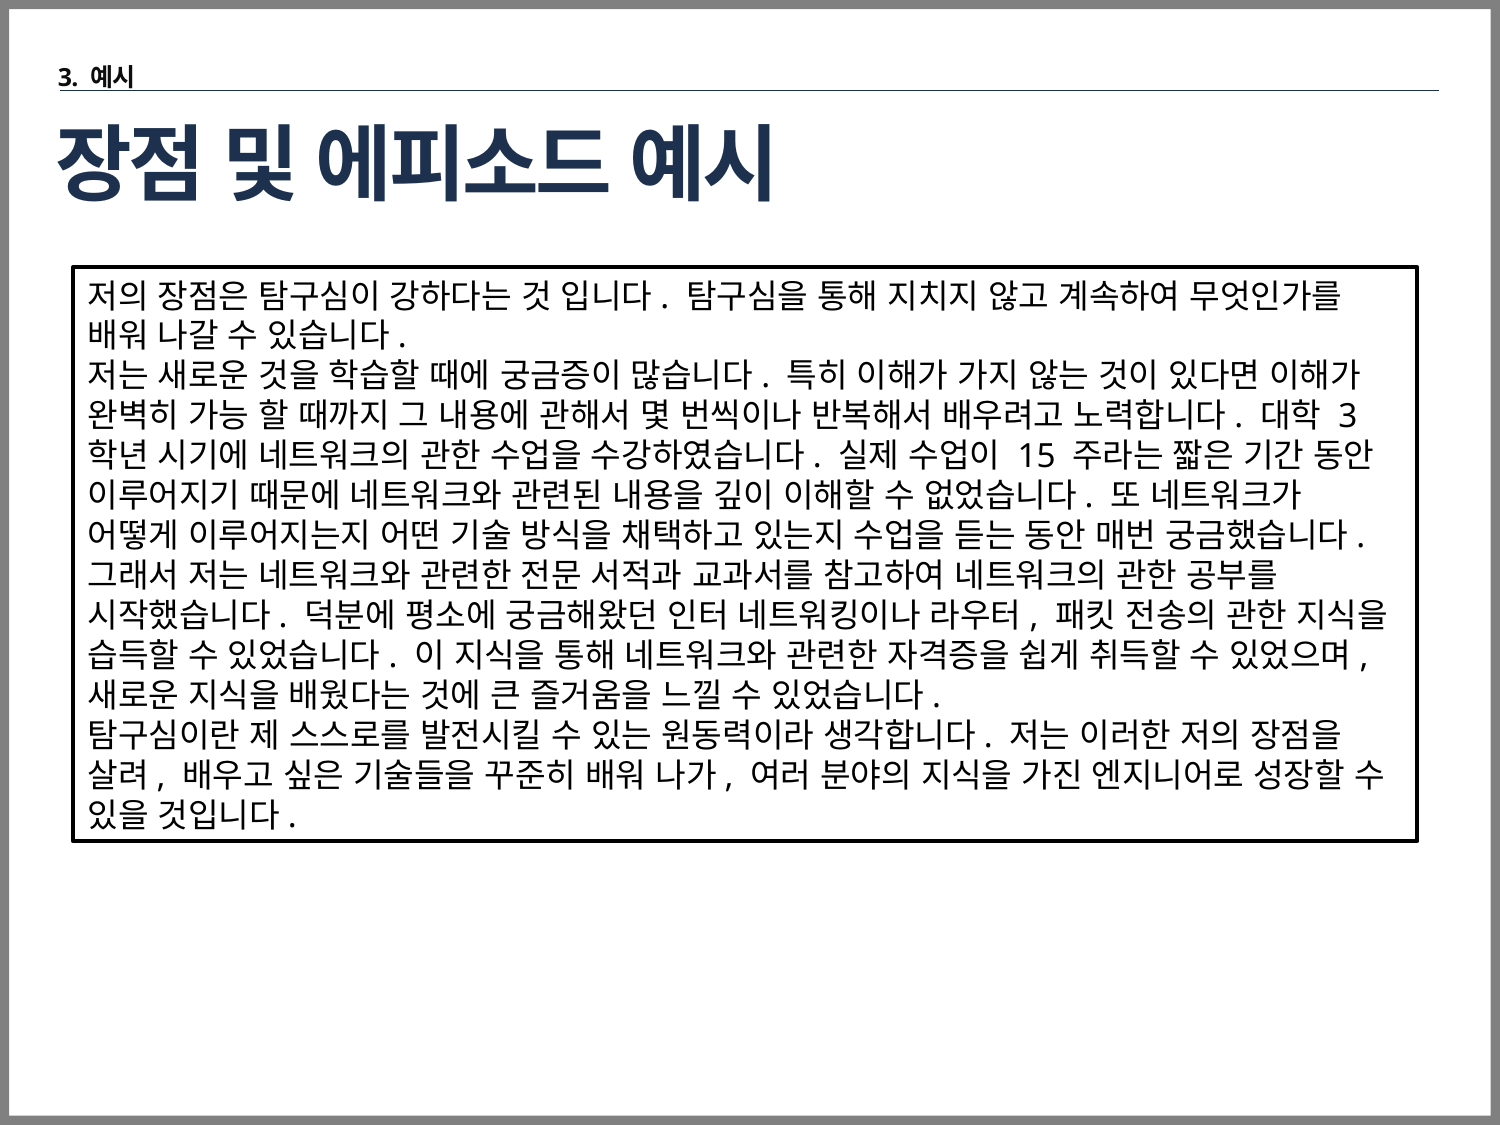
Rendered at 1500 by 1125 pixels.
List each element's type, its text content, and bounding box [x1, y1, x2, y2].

text_box 3. 예시 [43, 32, 468, 90]
title 장점 및 에피소드 예시 [40, 90, 1433, 231]
text_box 저의 장점은 탐구심이 강하다는 것 입니다. 탐구심을 통해 지치지 않고 계속하여 무엇인가를 배워 나갈 수 있습니다. 저는 새로운 것을 학습할 때에 궁금증이 많습니다. 특히 이해가 가지 않는 것이 있다면 이해가 완벽히 가능 할 때까지 그 내용에 관해서 몇 번씩이나 반복해서 배우려고 노력합니다. 대학 3학년 시기에 네트워크의 관한 수업을 수강하였습니다. 실제 수업이 15 주라는 짧은 기간 동안 이루어지기 때문에 네트워크와 관련된 내용을 깊이 이해할 수 없었습니다. 또 네트워크가 어떻게 이루어지는지 어떤 기술 방식을 채택하고 있는지 수업을 듣는 동안 매번 궁금했습니다. 그래서 저는 네트워크와 관련한 전문 서적과 교과서를 참고하여 네트워크의 관한 공부를 시작했습니다. 덕분에 평소에 궁금해왔던 인터 네트워킹이나 라우터, 패킷 전송의 관한 지식을 습득할 수 있었습니다. 이 지식을 통해 네트워크와 관련한 자격증을 쉽게 취득할 수 있었으며, 새로운 지식을 배웠다는 것에 큰 즐거움을 느낄 수 있었습니다. 탐구심이란 제 스스로를 발전시킬 수 있는 원동력이라 생각합니다. 저는 이러한 저의 장점을 살려, 배우고 싶은 기술들을 꾸준히 배워 나가, 여러 분야의 지식을 가진 엔지니어로 성장할 수 있을 것입니다. [71, 265, 1419, 843]
